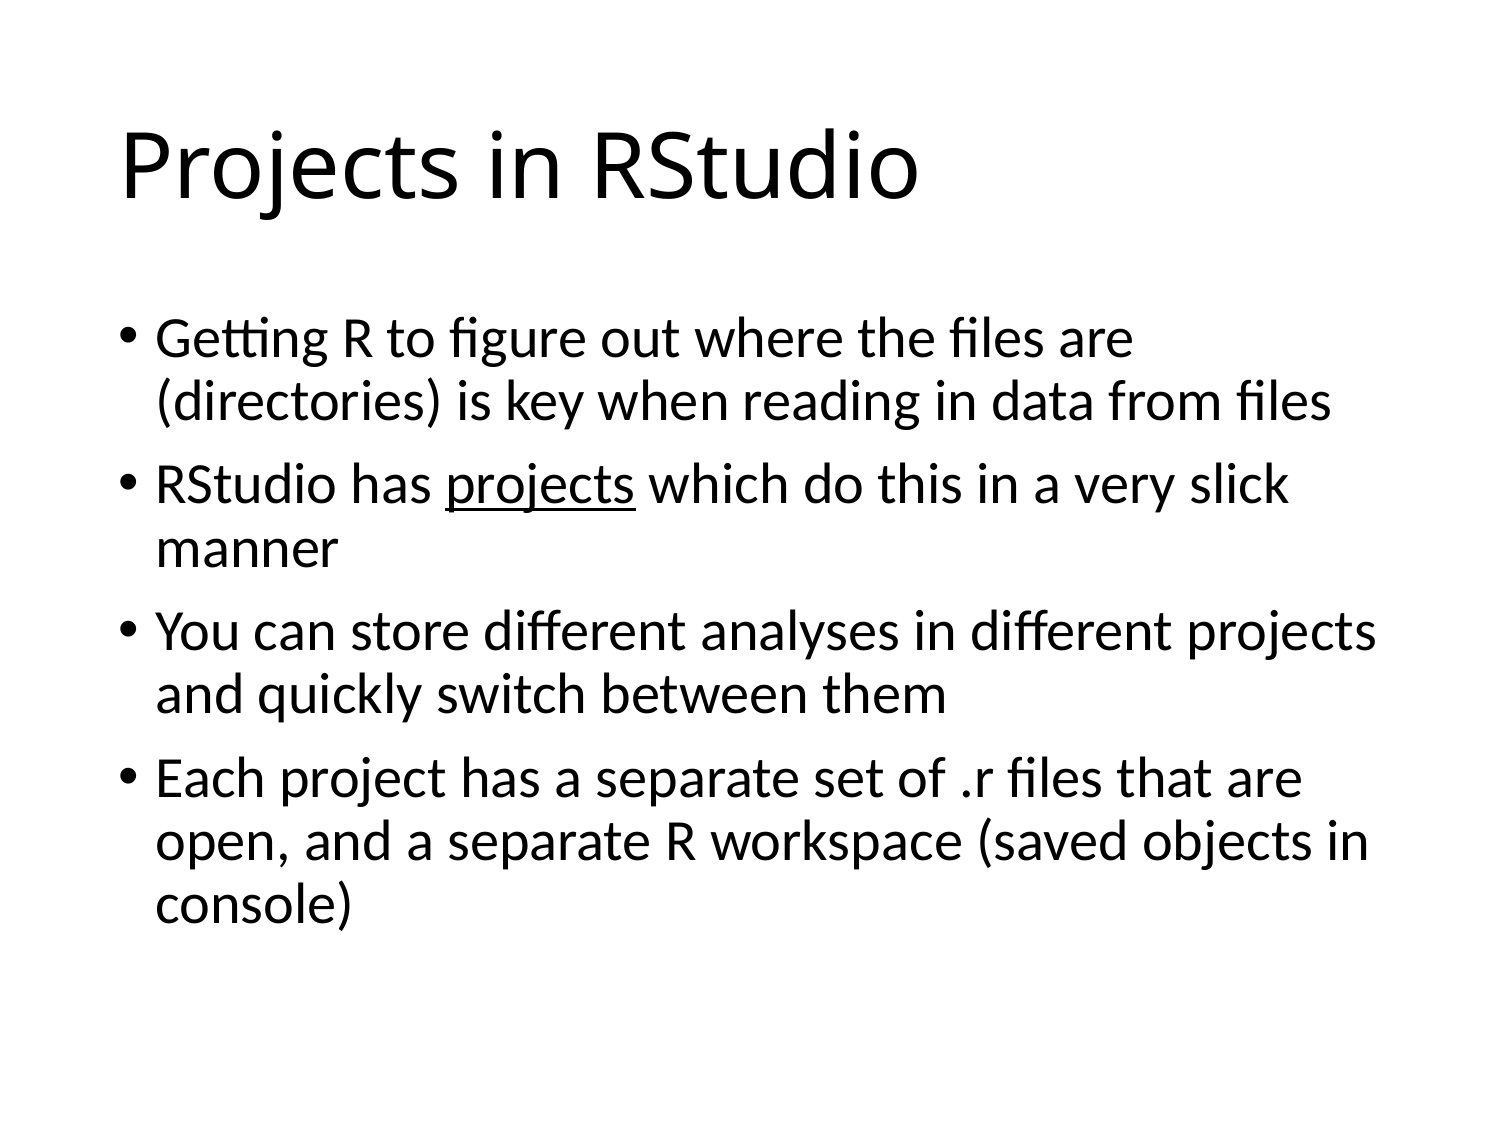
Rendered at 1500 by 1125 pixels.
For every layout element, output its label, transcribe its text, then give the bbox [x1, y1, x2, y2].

list Getting R to figure out where the files are (directories) is key when reading in data from files RStudio has projects which do this in a very slick manner You can store different analyses in different projects and quickly switch between them Each project has a separate set of .r files that are open, and a separate R workspace (saved objects in console) [103, 299, 1397, 1014]
title Projects in RStudio [103, 59, 1397, 278]
